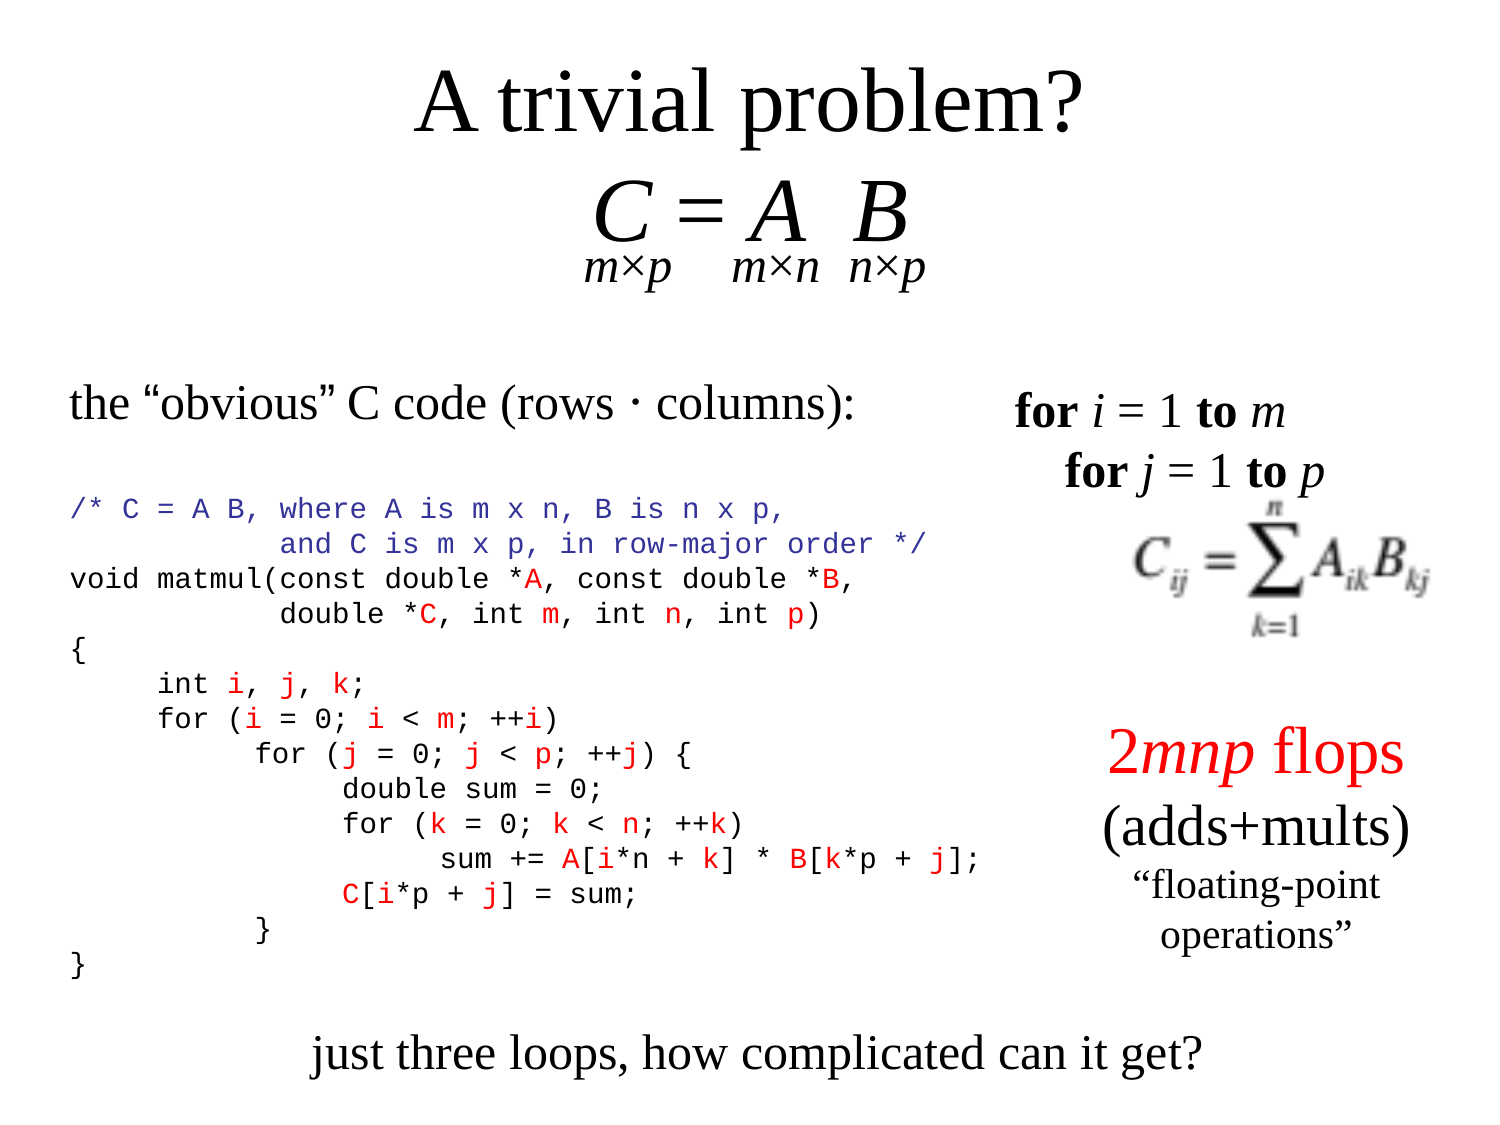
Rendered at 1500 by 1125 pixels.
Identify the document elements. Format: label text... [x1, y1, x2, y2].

title A trivial problem? C = A B [112, 75, 1388, 225]
text_box just three loops, how complicated can it get? [297, 1012, 1221, 1088]
text_box m×p [568, 224, 688, 300]
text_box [999, 369, 1438, 638]
text_box n×p [833, 224, 942, 300]
text_box m×n [716, 224, 833, 300]
text_box 2mnp flops (adds+mults) “floating-point operations” [1087, 699, 1426, 965]
text_box the “obvious” C code (rows ⋅ columns): /* C = A B, where A is m x n, B is n x p, and C is m x p, in row-major order */ void matmul(const double *A, const double *B, double *C, int m, int n, int p) { int i, j, k; for (i = 0; i < m; ++i) for (j = 0; j < p; ++j) { double sum = 0; for (k = 0; k < n; ++k) sum += A[i*n + k] * B[k*p + j]; C[i*p + j] = sum; } } [54, 362, 997, 1022]
